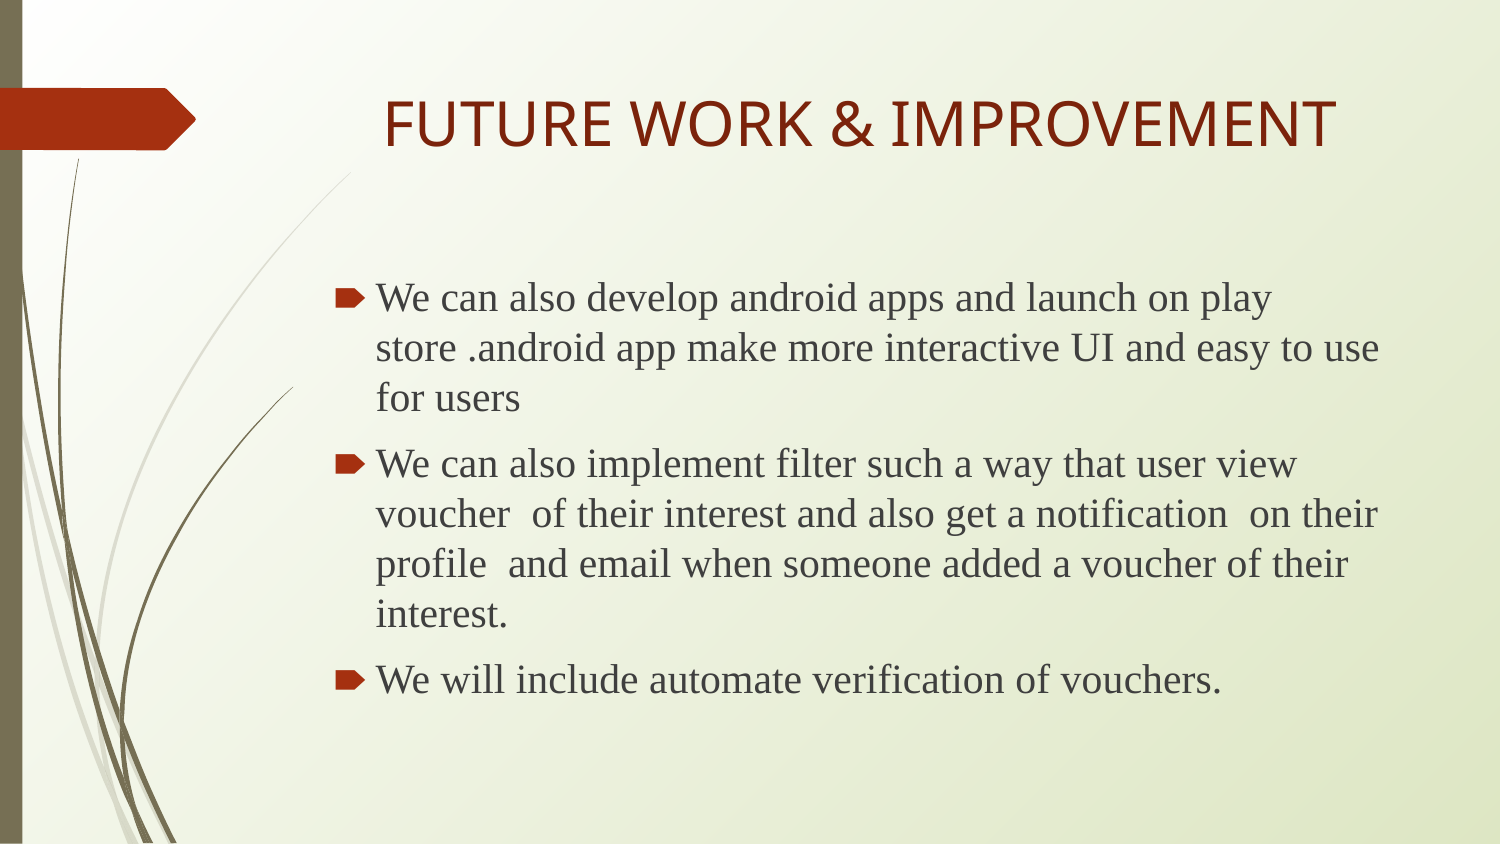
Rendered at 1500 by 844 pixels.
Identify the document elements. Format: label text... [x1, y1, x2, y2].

title FUTURE WORK & IMPROVEMENT [319, 76, 1416, 235]
list We can also develop android apps and launch on play store .android app make more interactive UI and easy to use for users We can also implement filter such a way that user view voucher of their interest and also get a notification on their profile and email when someone added a voucher of their interest. We will include automate verification of vouchers. [318, 262, 1416, 728]
